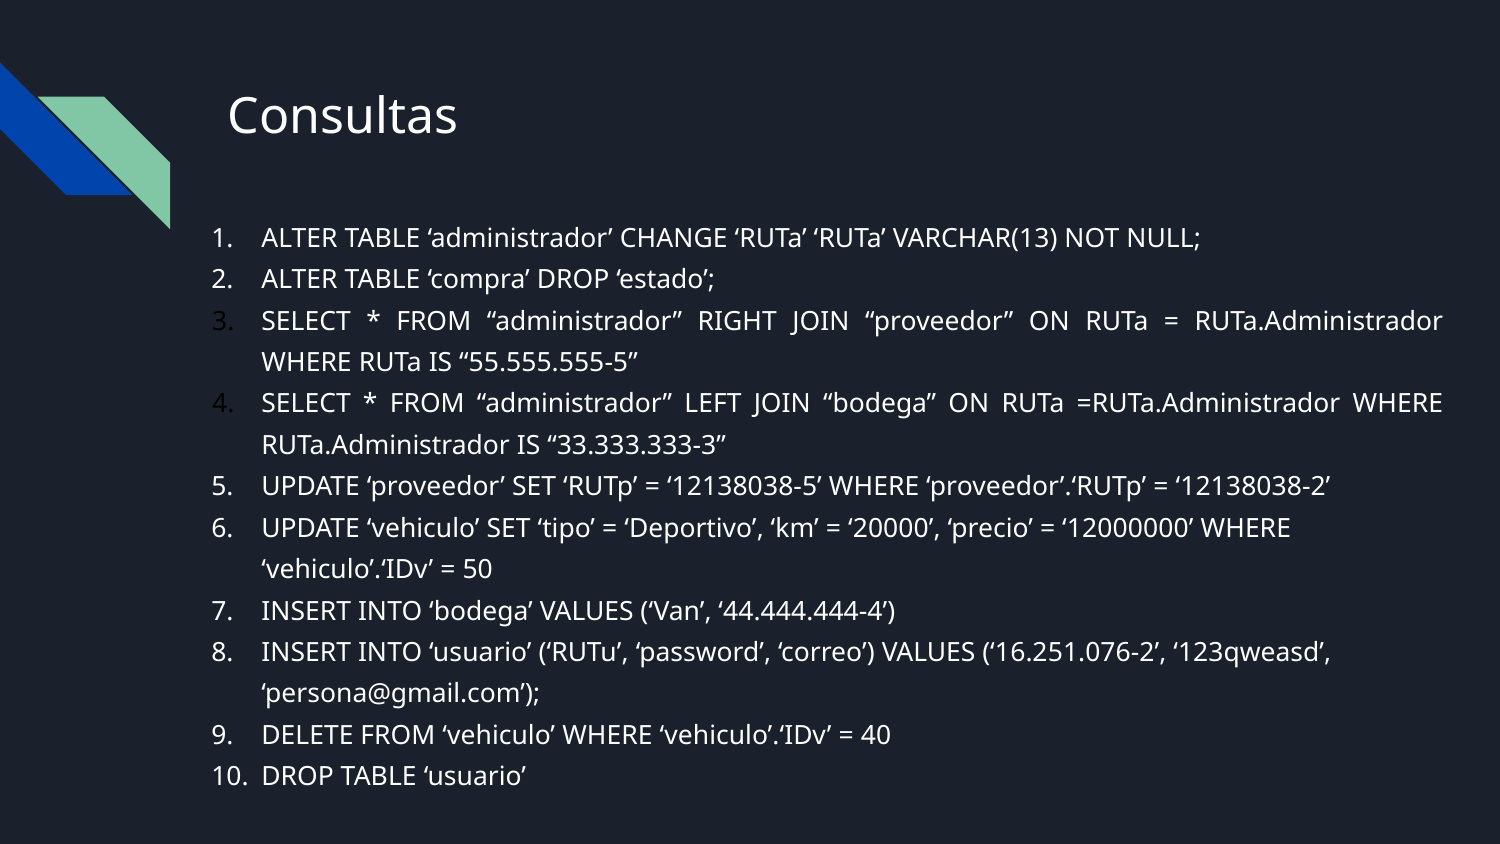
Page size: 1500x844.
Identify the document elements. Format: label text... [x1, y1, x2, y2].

title Consultas [212, 64, 1368, 198]
list ALTER TABLE ‘administrador’ CHANGE ‘RUTa’ ‘RUTa’ VARCHAR(13) NOT NULL; ALTER TABLE ‘compra’ DROP ‘estado’; SELECT * FROM “administrador” RIGHT JOIN “proveedor” ON RUTa = RUTa.Administrador WHERE RUTa IS “55.555.555-5” SELECT * FROM “administrador” LEFT JOIN “bodega” ON RUTa =RUTa.Administrador WHERE RUTa.Administrador IS “33.333.333-3” UPDATE ‘proveedor’ SET ‘RUTp’ = ‘12138038-5’ WHERE ‘proveedor’.‘RUTp’ = ‘12138038-2’ UPDATE ‘vehiculo’ SET ‘tipo’ = ‘Deportivo’, ‘km’ = ‘20000’, ‘precio’ = ‘12000000’ WHERE ‘vehiculo’.‘IDv’ = 50 INSERT INTO ‘bodega’ VALUES (‘Van’, ‘44.444.444-4’) INSERT INTO ‘usuario’ (‘RUTu’, ‘password’, ‘correo’) VALUES (‘16.251.076-2’, ‘123qweasd’, ‘persona@gmail.com’); DELETE FROM ‘vehiculo’ WHERE ‘vehiculo’.‘IDv’ = 40 DROP TABLE ‘usuario’ [173, 198, 1460, 812]
